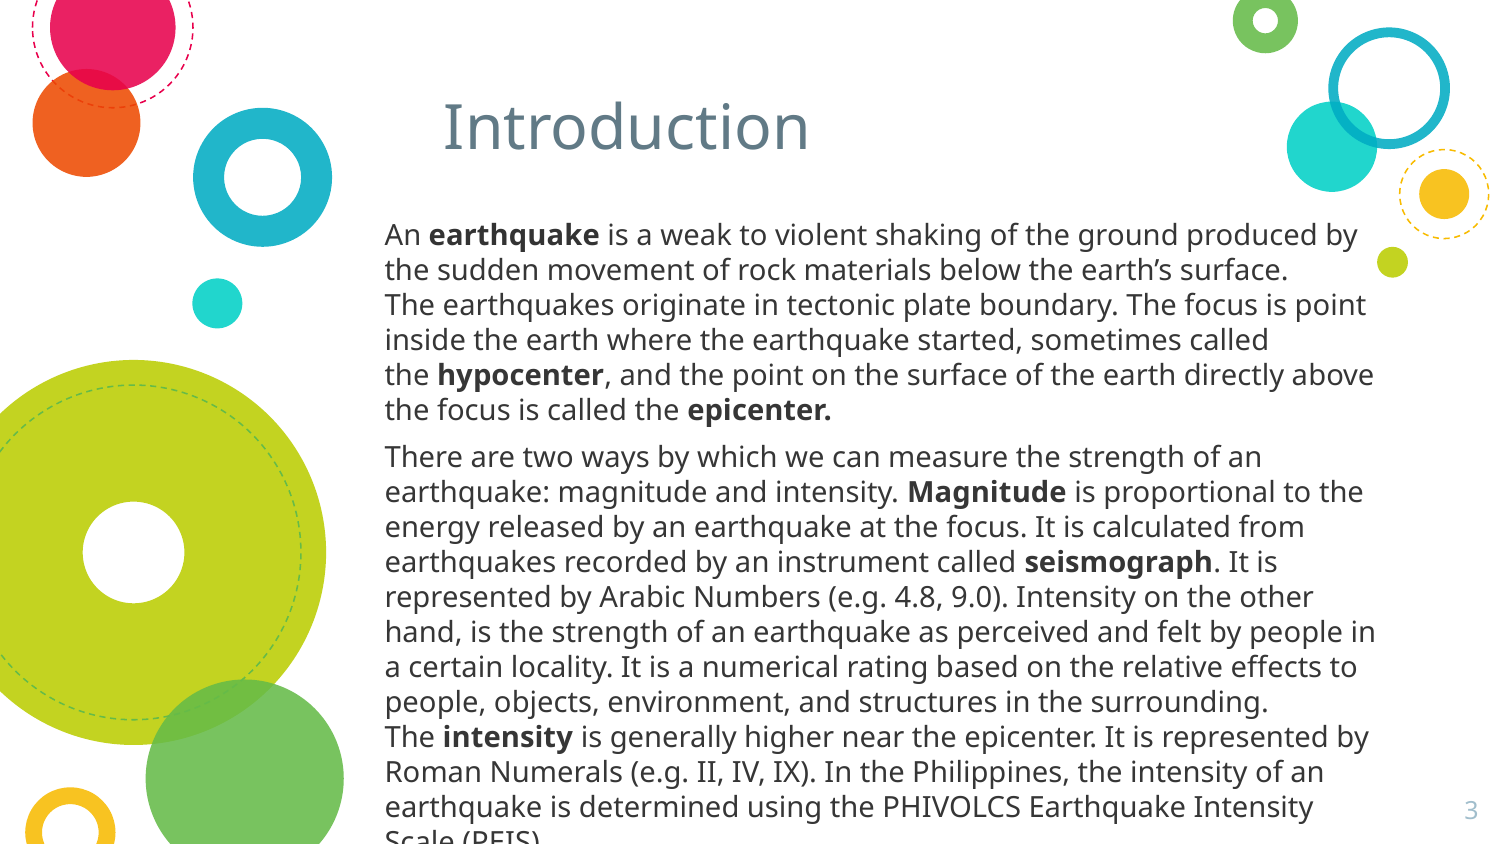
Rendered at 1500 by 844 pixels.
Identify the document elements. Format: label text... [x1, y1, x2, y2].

slide_number 3 [1416, 779, 1494, 844]
title Introduction [428, 71, 1295, 177]
text_box An earthquake is a weak to violent shaking of the ground produced by the sudden movement of rock materials below the earth’s surface. The earthquakes originate in tectonic plate boundary. The focus is point inside the earth where the earthquake started, sometimes called the hypocenter, and the point on the surface of the earth directly above the focus is called the epicenter. There are two ways by which we can measure the strength of an earthquake: magnitude and intensity. Magnitude is proportional to the energy released by an earthquake at the focus. It is calculated from earthquakes recorded by an instrument called seismograph. It is represented by Arabic Numbers (e.g. 4.8, 9.0). Intensity on the other hand, is the strength of an earthquake as perceived and felt by people in a certain locality. It is a numerical rating based on the relative effects to people, objects, environment, and structures in the surrounding. The intensity is generally higher near the epicenter. It is represented by Roman Numerals (e.g. II, IV, IX). In the Philippines, the intensity of an earthquake is determined using the PHIVOLCS Earthquake Intensity Scale (PEIS). [369, 201, 1405, 812]
